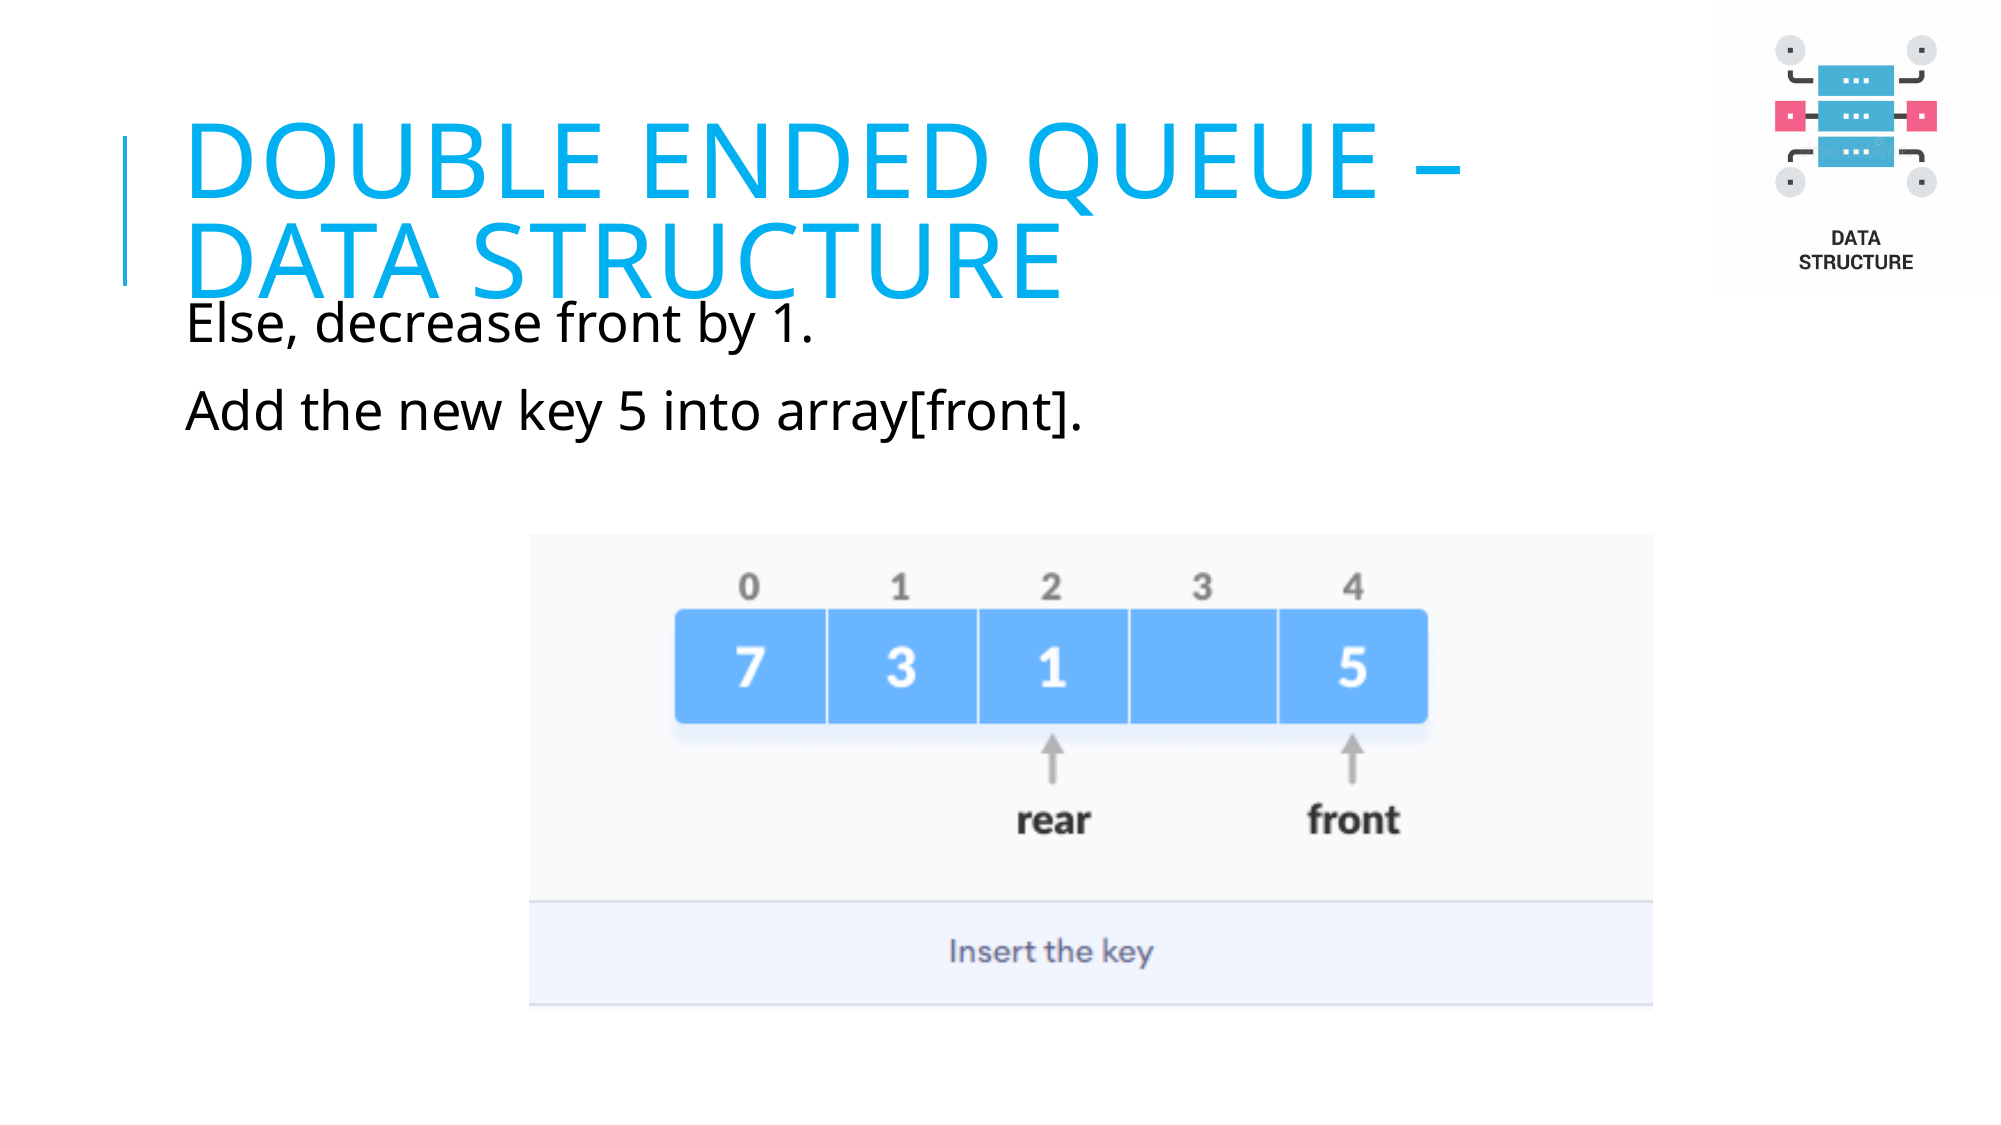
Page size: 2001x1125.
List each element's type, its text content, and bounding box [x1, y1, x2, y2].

picture [528, 534, 1653, 1011]
picture [1712, 2, 2000, 291]
list Else, decrease front by 1. Add the new key 5 into array[front]. [177, 288, 1965, 1125]
title DOUBLE ENDED Queue – DATA STRUCTURE [168, 96, 1763, 342]
